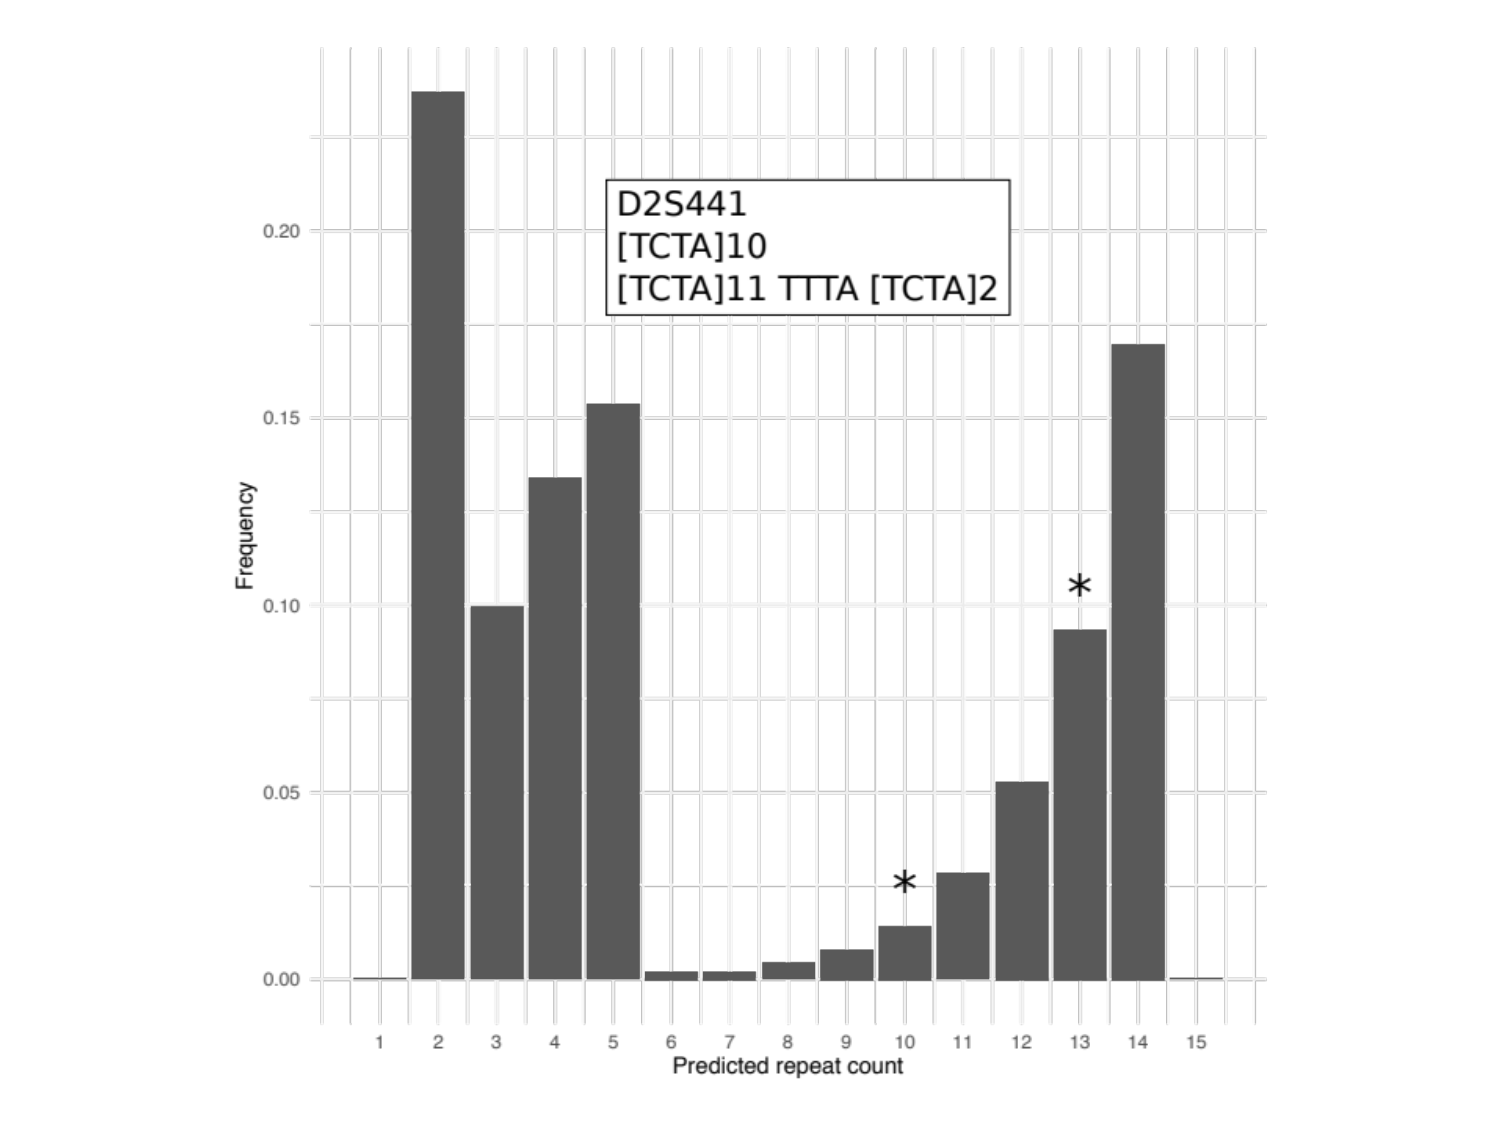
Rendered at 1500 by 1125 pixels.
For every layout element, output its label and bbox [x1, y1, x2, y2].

picture [224, 37, 1276, 1088]
